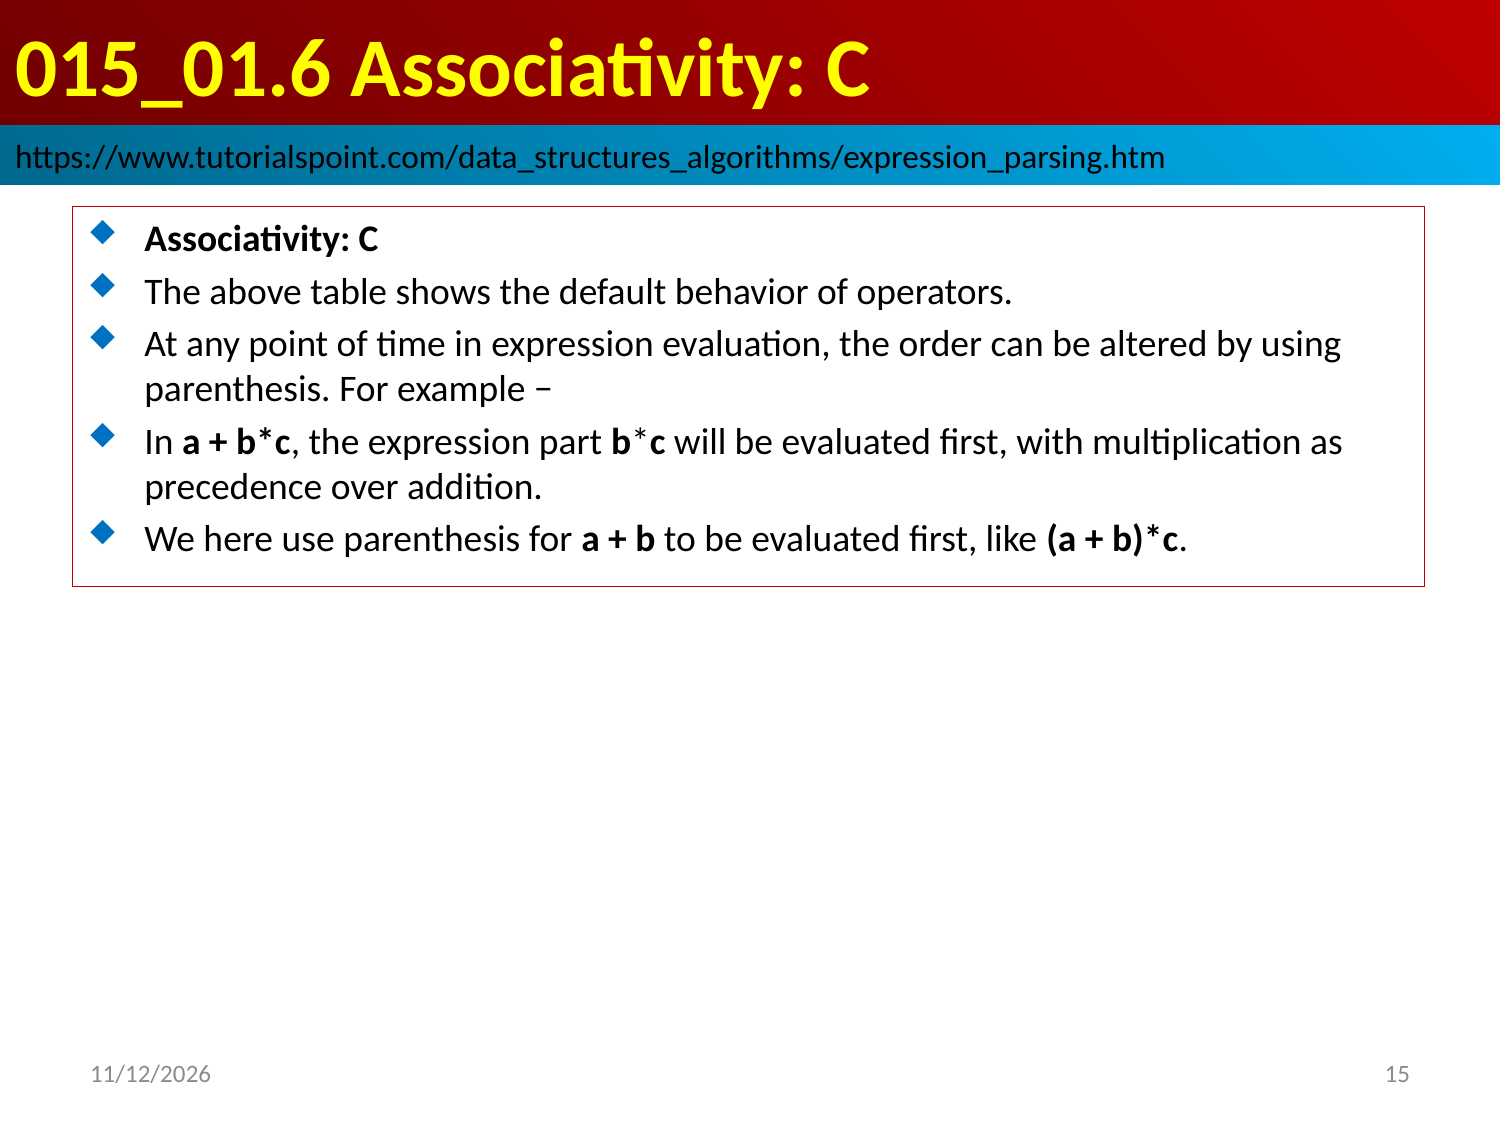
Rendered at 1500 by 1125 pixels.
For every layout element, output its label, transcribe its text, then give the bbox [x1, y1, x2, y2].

text_box https://www.tutorialspoint.com/data_structures_algorithms/expression_parsing.htm [0, 125, 1500, 185]
title 015_01.6 Associativity: C [0, 0, 1500, 125]
slide_number 15 [1074, 1042, 1425, 1103]
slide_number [75, 1042, 425, 1103]
subtitle Associativity: C The above table shows the default behavior of operators. At any point of time in expression evaluation, the order can be altered by using parenthesis. For example − In a + b*c, the expression part b*c will be evaluated first, with multiplication as precedence over addition. We here use parenthesis for a + b to be evaluated first, like (a + b)*c. [72, 206, 1425, 587]
